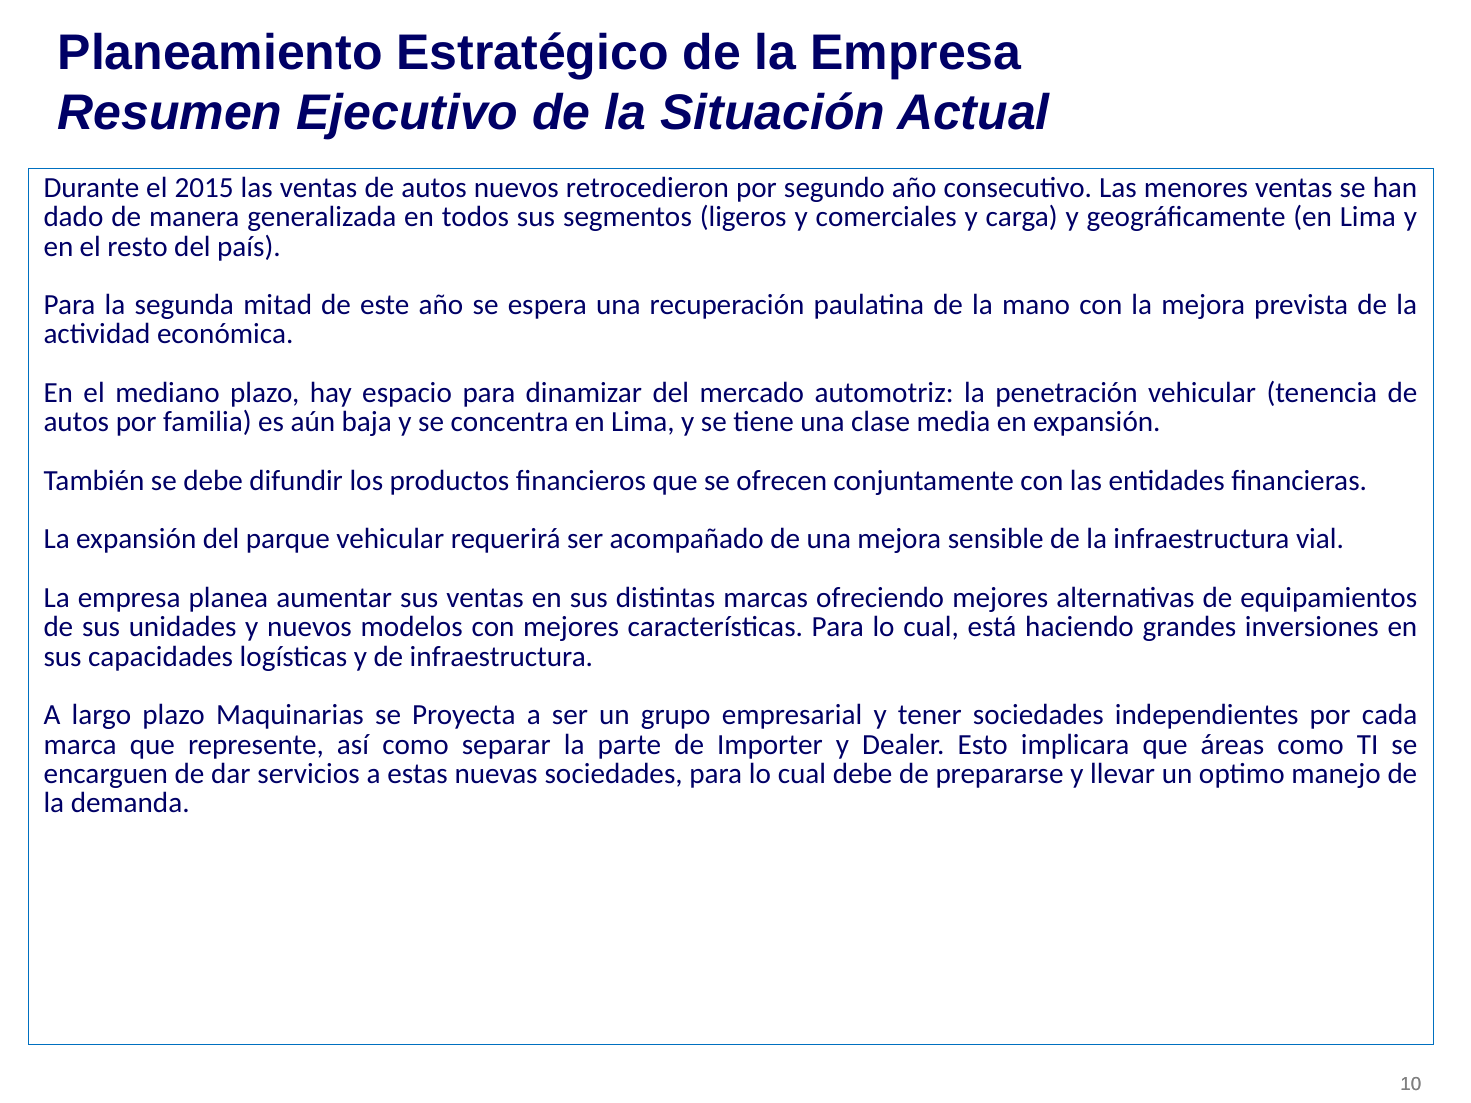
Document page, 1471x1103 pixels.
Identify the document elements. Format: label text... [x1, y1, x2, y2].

title Planeamiento Estratégico de la Empresa Resumen Ejecutivo de la Situación Actual [42, 24, 1434, 135]
table_header Durante el 2015 las ventas de autos nuevos retrocedieron por segundo año consecutivo. Las menores ventas se han dado de manera generalizada en todos sus segmentos (ligeros y comerciales y carga) y geográficamente (en Lima y en el resto del país). Para la segunda mitad de este año se espera una recuperación paulatina de la mano con la mejora prevista de la actividad económica. En el mediano plazo, hay espacio para dinamizar del mercado automotriz: la penetración vehicular (tenencia de autos por familia) es aún baja y se concentra en Lima, y se tiene una clase media en expansión. También se debe difundir los productos financieros que se ofrecen conjuntamente con las entidades financieras. La expansión del parque vehicular requerirá ser acompañado de una mejora sensible de la infraestructura vial. La empresa planea aumentar sus ventas en sus distintas marcas ofreciendo mejores alternativas de equipamientos de sus unidades y nuevos modelos con mejores características. Para lo cual, está haciendo grandes inversiones en sus capacidades logísticas y de infraestructura. A largo plazo Maquinarias se Proyecta a ser un grupo empresarial y tener sociedades independientes por cada marca que represente, así como separar la parte de Importer y Dealer. Esto implicara que áreas como TI se encarguen de dar servicios a estas nuevas sociedades, para lo cual debe de prepararse y llevar un optimo manejo de la demanda. [29, 169, 1433, 1044]
